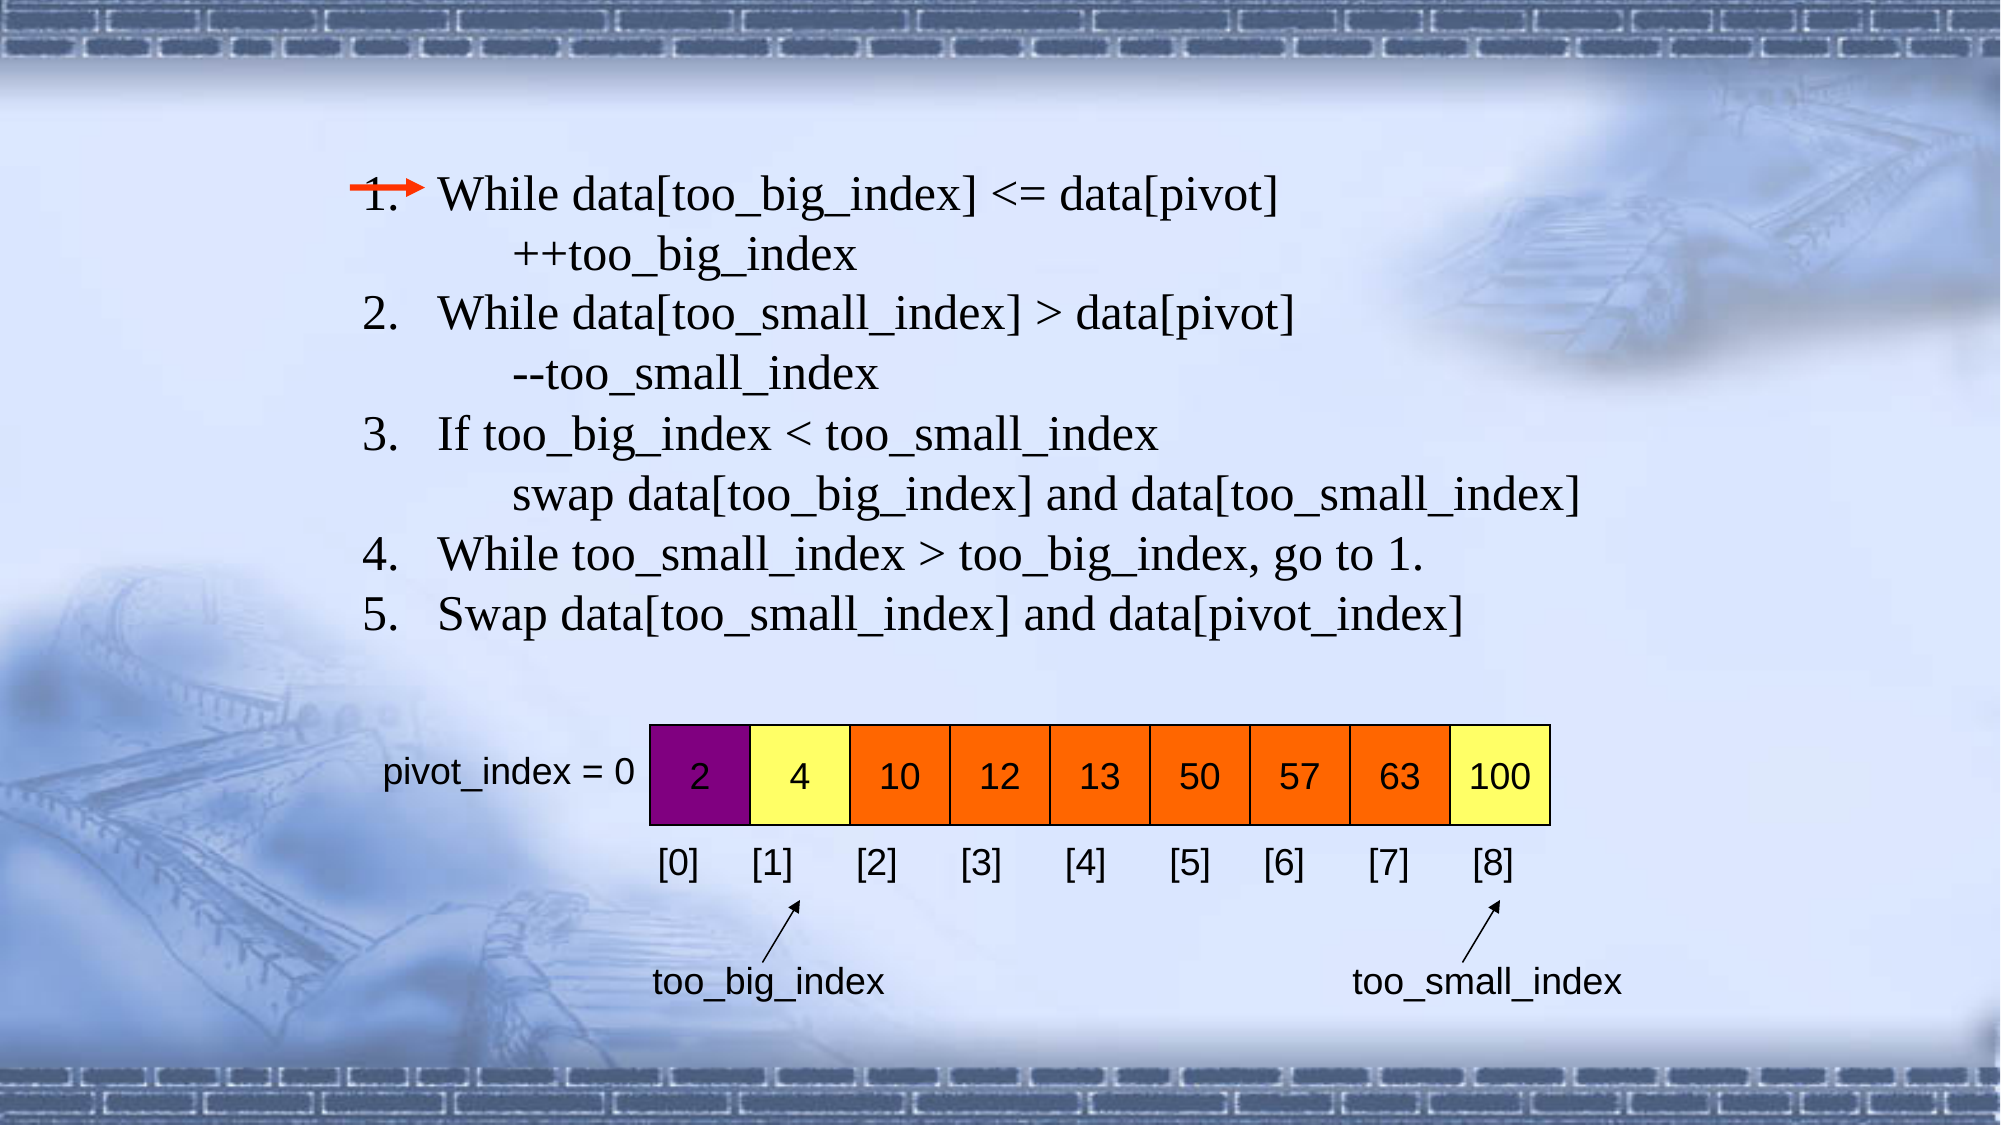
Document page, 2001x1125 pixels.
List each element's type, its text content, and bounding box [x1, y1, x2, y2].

text_box 4 [750, 725, 849, 825]
text_box While data[too_big_index] <= data[pivot] ++too_big_index While data[too_small_index] > data[pivot] --too_small_index If too_big_index < too_small_index swap data[too_big_index] and data[too_small_index] While too_small_index > too_big_index, go to 1. Swap data[too_small_index] and data[pivot_index] [347, 152, 1747, 828]
text_box 2 [650, 725, 750, 825]
text_box 50 [1149, 725, 1250, 825]
text_box too_small_index [1337, 949, 1688, 1010]
text_box [349, 181, 425, 194]
text_box 100 [1449, 725, 1550, 825]
text_box 10 [849, 725, 950, 825]
text_box 13 [1050, 725, 1149, 825]
text_box pivot_index = 0 [367, 739, 651, 800]
text_box 63 [1350, 725, 1449, 825]
text_box 12 [950, 725, 1050, 825]
picture [0, 0, 2001, 1125]
text_box [1470, 900, 1501, 949]
text_box [0] [1] [2] [3] [4] [5] [6] [7] [8] [642, 830, 1555, 890]
text_box [762, 900, 800, 963]
text_box too_big_index [637, 949, 1113, 1010]
text_box 57 [1250, 725, 1350, 825]
